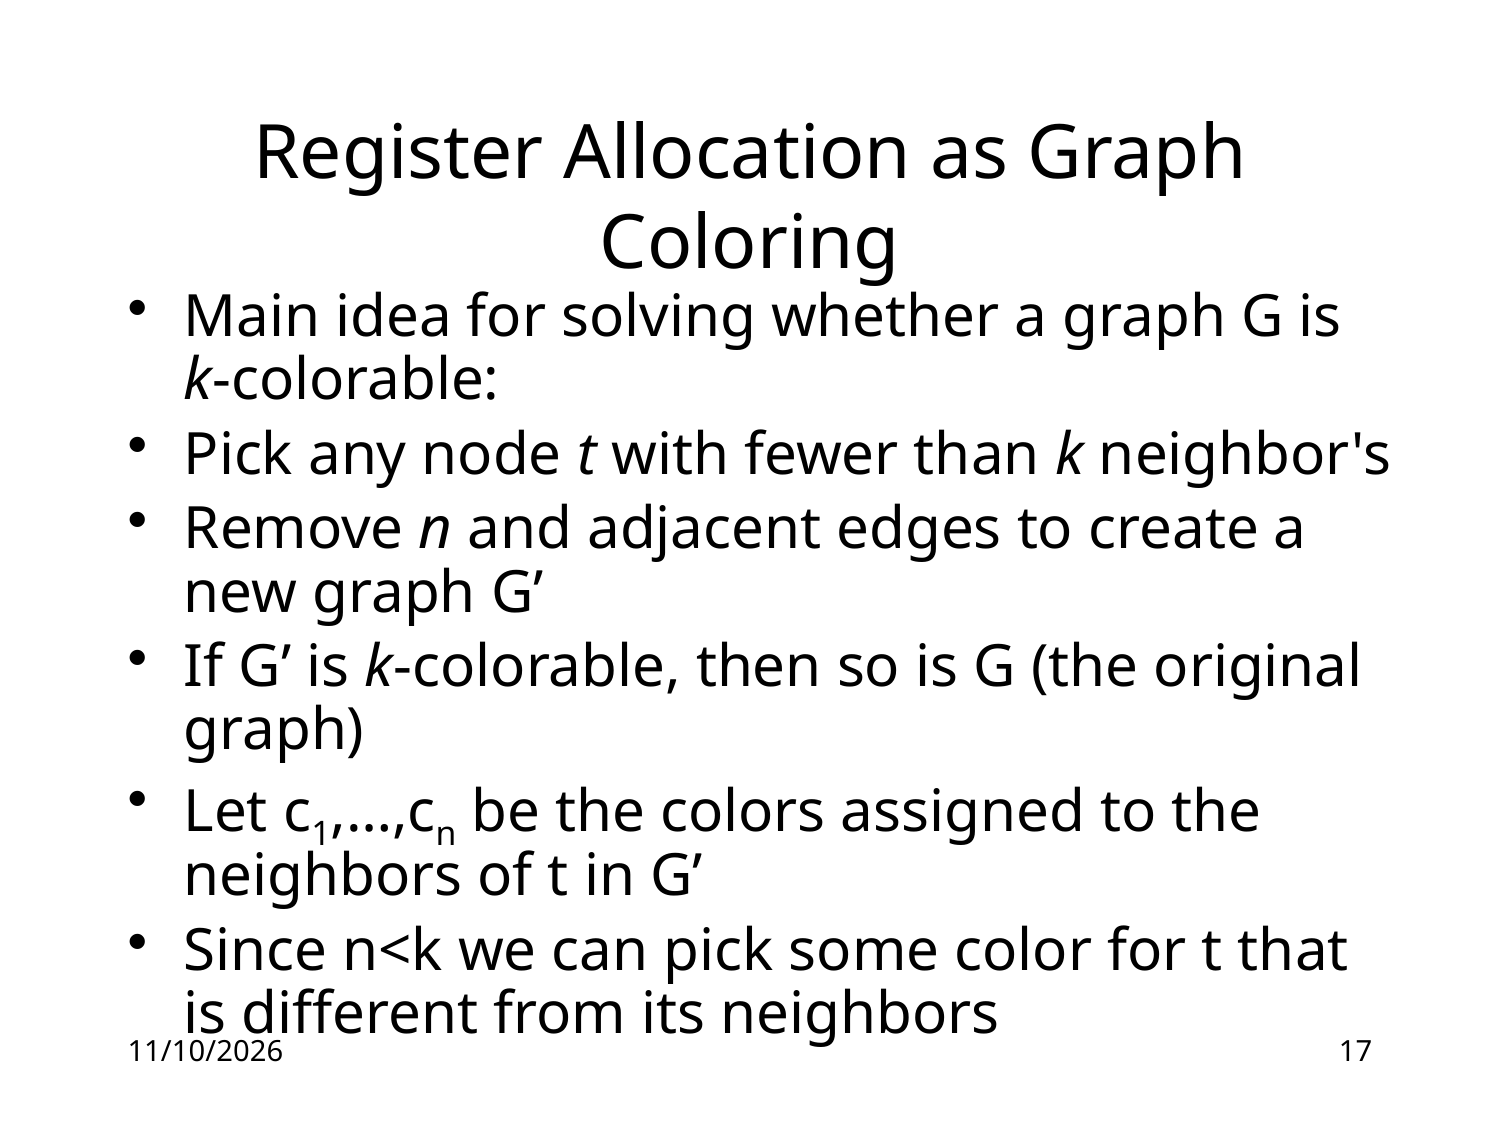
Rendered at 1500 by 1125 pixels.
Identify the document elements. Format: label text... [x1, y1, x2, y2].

title Register Allocation as Graph Coloring [112, 99, 1388, 278]
list Main idea for solving whether a graph G is k-colorable: Pick any node t with fewer than k neighbor's Remove n and adjacent edges to create a new graph G’ If G’ is k-colorable, then so is G (the original graph) Let c1,…,cn be the colors assigned to the neighbors of t in G’ Since n<k we can pick some color for t that is different from its neighbors [112, 278, 1412, 955]
slide_number 17 [1074, 1024, 1388, 1101]
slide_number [112, 1024, 426, 1101]
